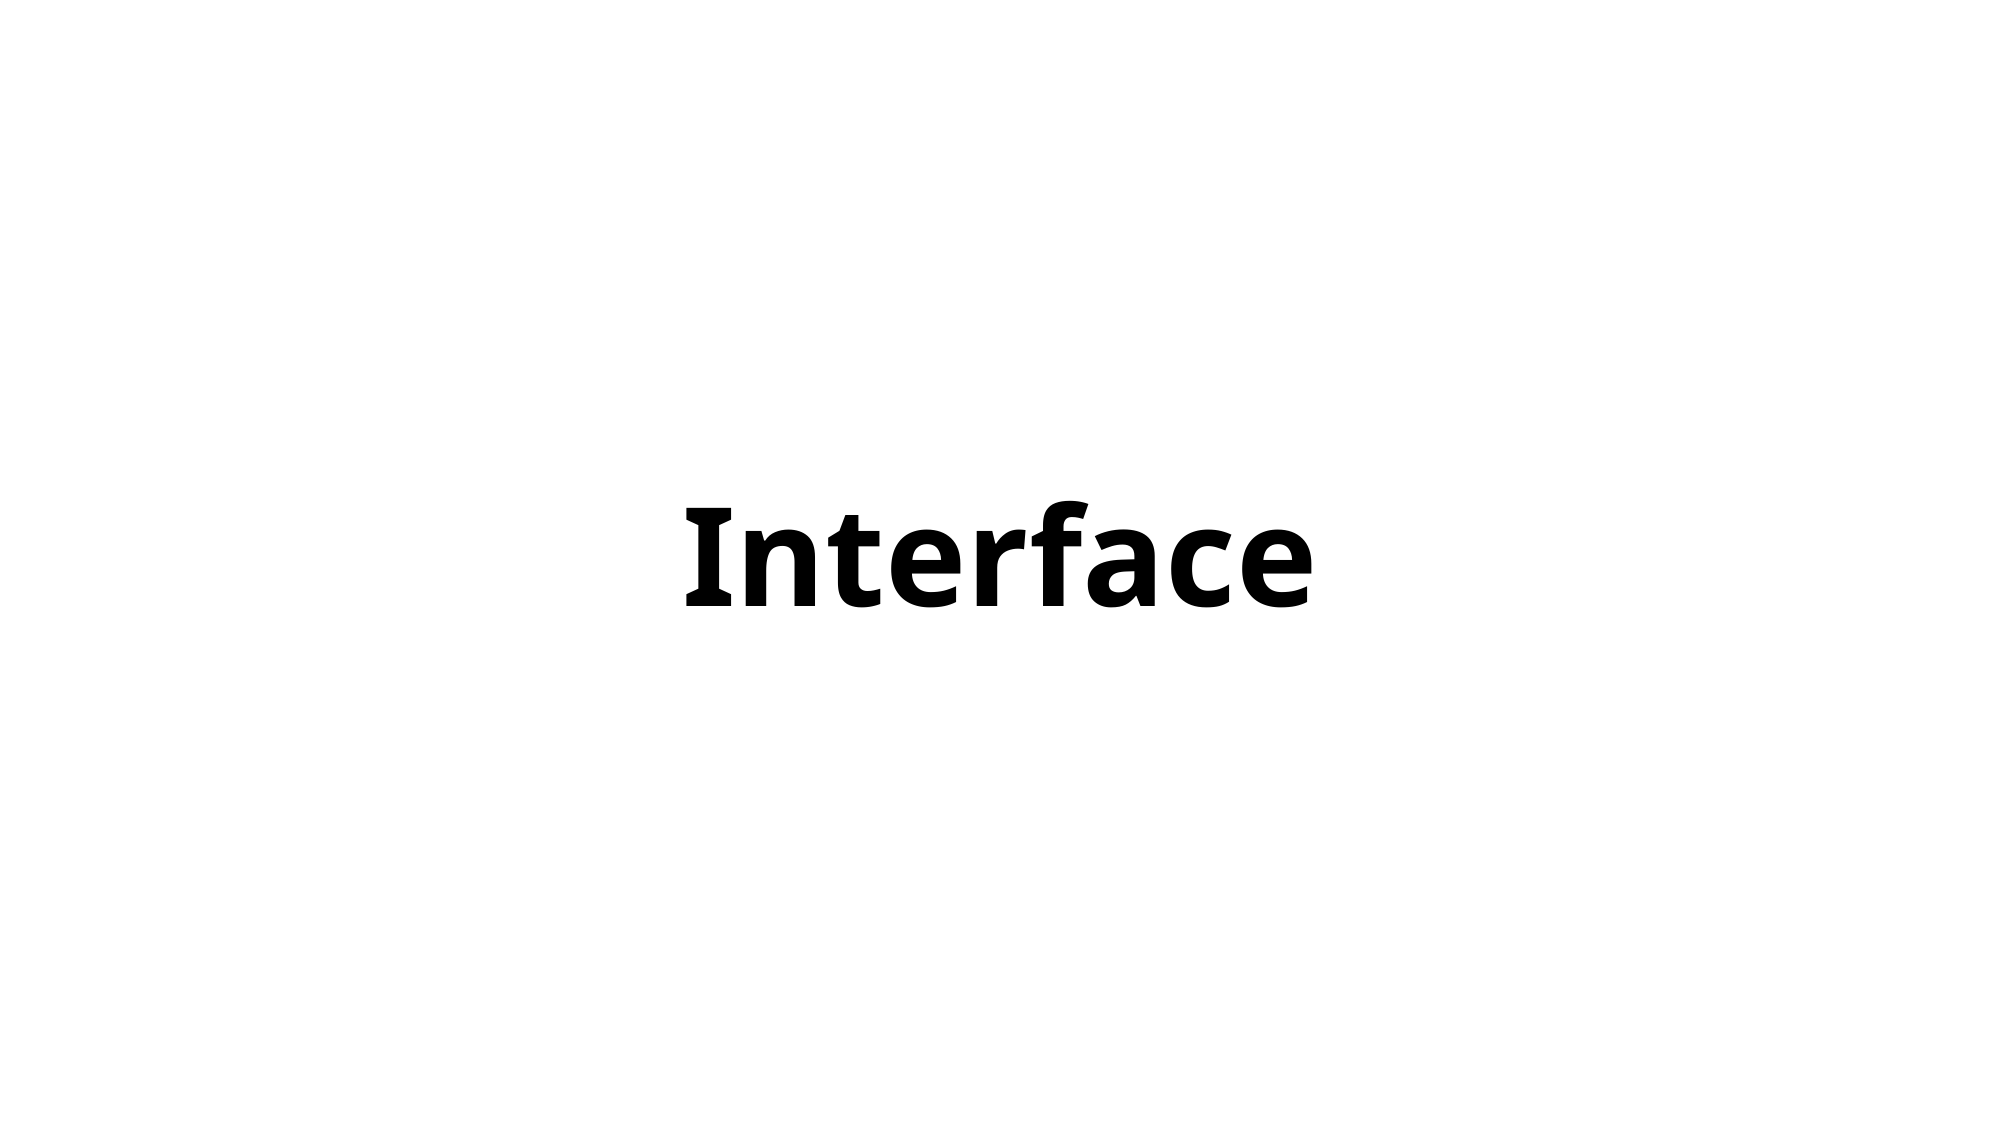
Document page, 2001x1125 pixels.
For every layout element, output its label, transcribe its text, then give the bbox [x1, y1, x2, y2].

title Interface [137, 453, 1863, 672]
